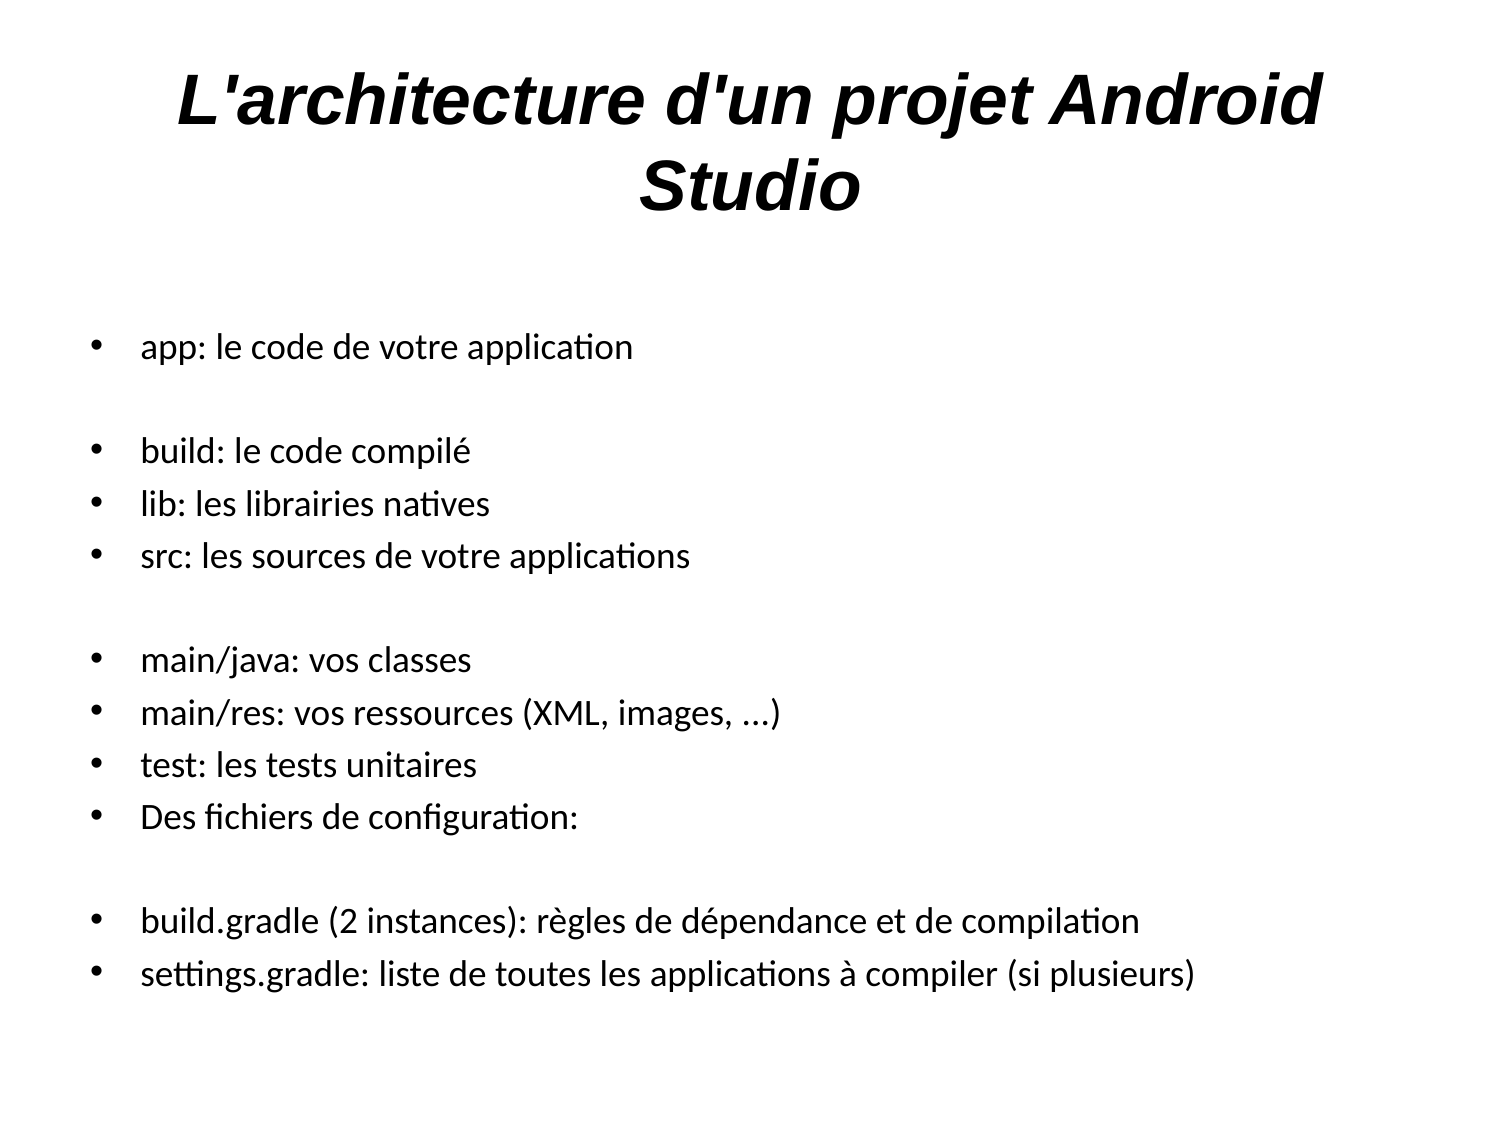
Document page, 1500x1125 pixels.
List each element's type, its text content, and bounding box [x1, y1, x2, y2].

title L'architecture d'un projet Android Studio [75, 45, 1425, 233]
list app: le code de votre application build: le code compilé lib: les librairies natives src: les sources de votre applications main/java: vos classes main/res: vos ressources (XML, images, ...) test: les tests unitaires Des fichiers de configuration: build.gradle (2 instances): règles de dépendance et de compilation settings.gradle: liste de toutes les applications à compiler (si plusieurs) [75, 262, 1425, 1005]
